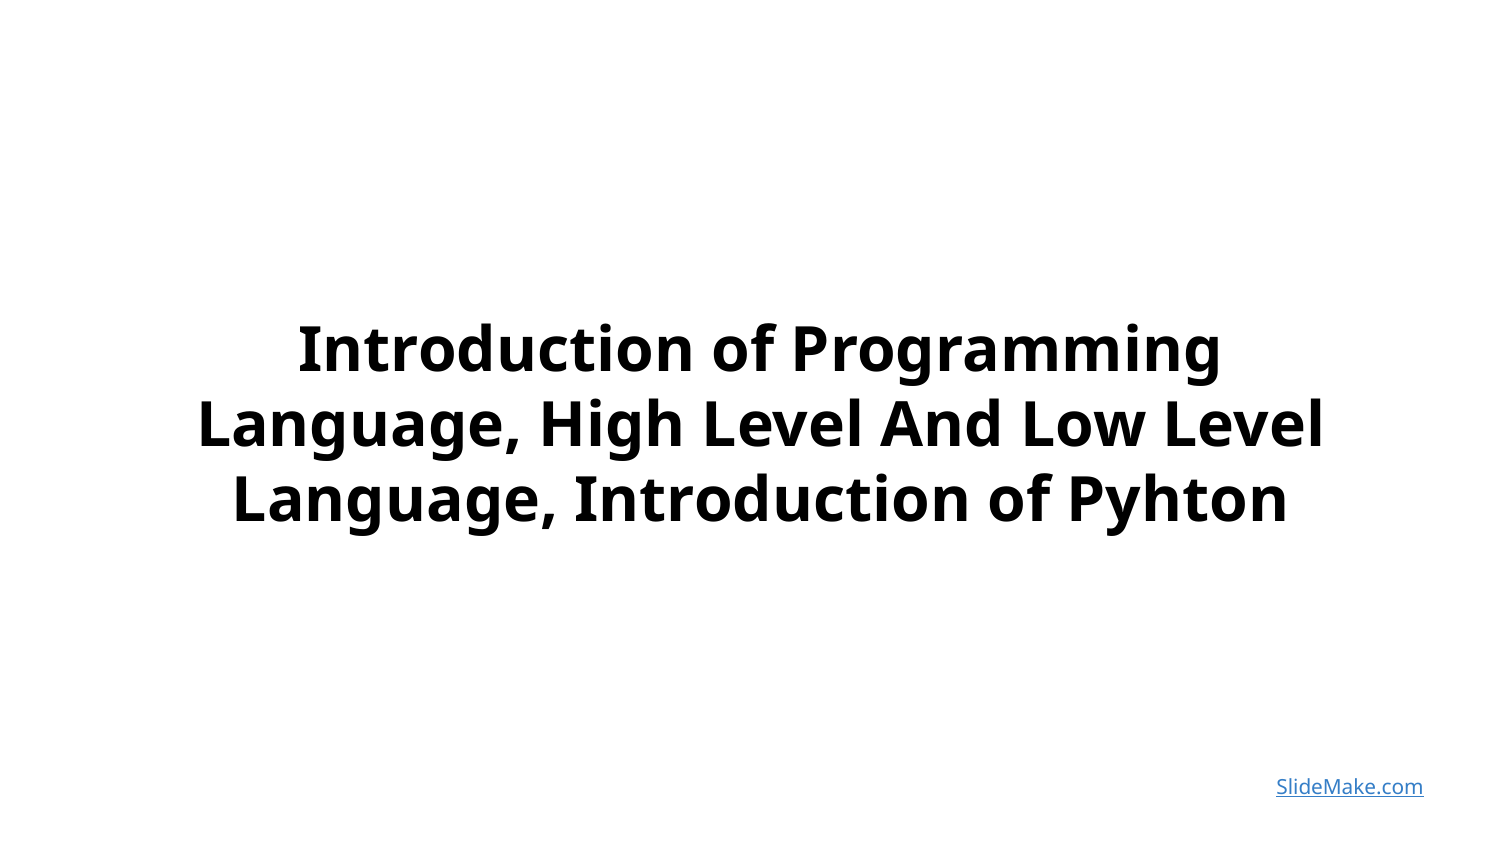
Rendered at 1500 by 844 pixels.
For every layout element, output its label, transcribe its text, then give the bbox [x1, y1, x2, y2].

text_box Introduction of Programming Language, High Level And Low Level Language, Introduction of Pyhton [172, 306, 1350, 537]
text_box SlideMake.com [1199, 749, 1500, 825]
